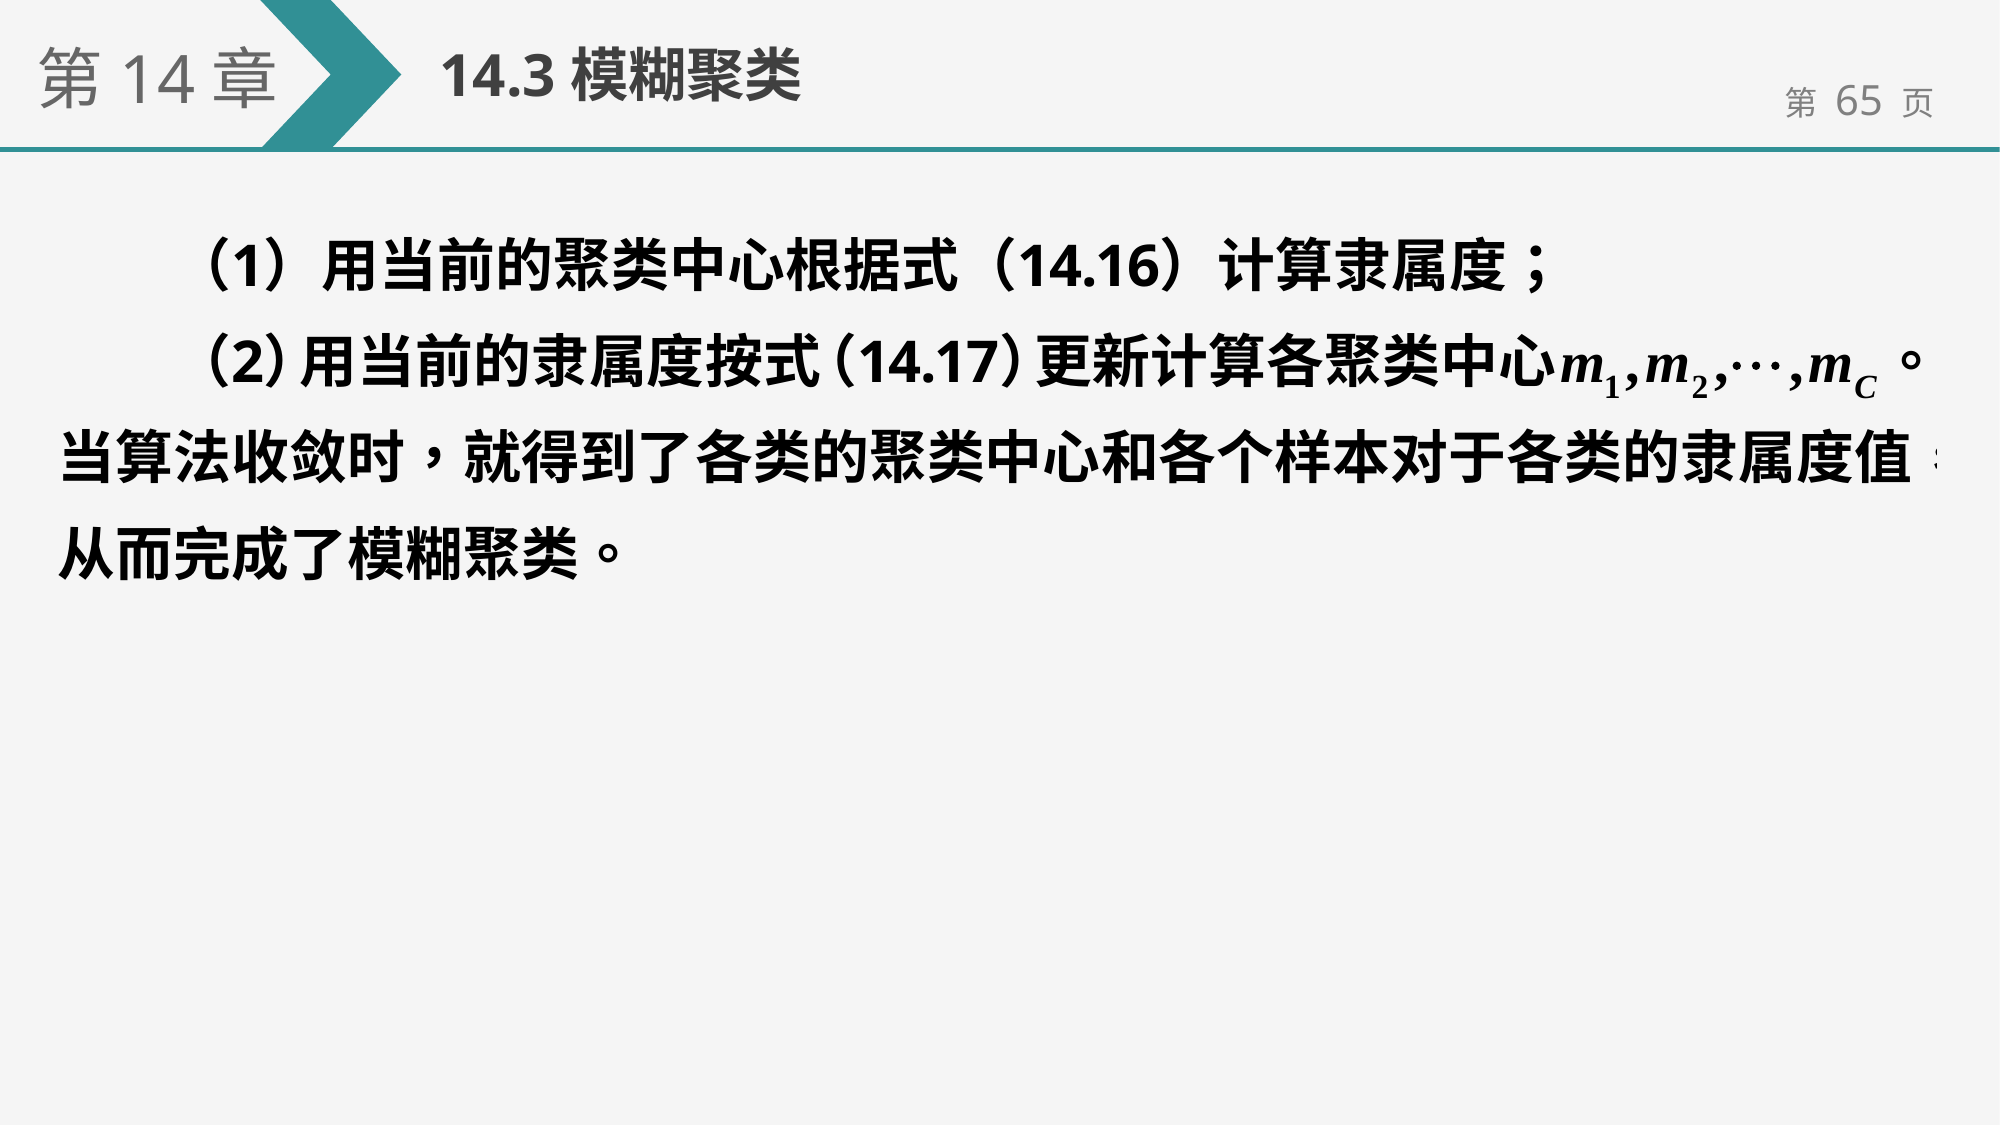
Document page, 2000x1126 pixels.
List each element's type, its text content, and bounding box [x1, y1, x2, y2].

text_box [57, 217, 1937, 861]
text_box [258, 0, 403, 148]
text_box 第14章 [21, 29, 294, 125]
text_box 14.3模糊聚类 [424, 31, 1366, 116]
